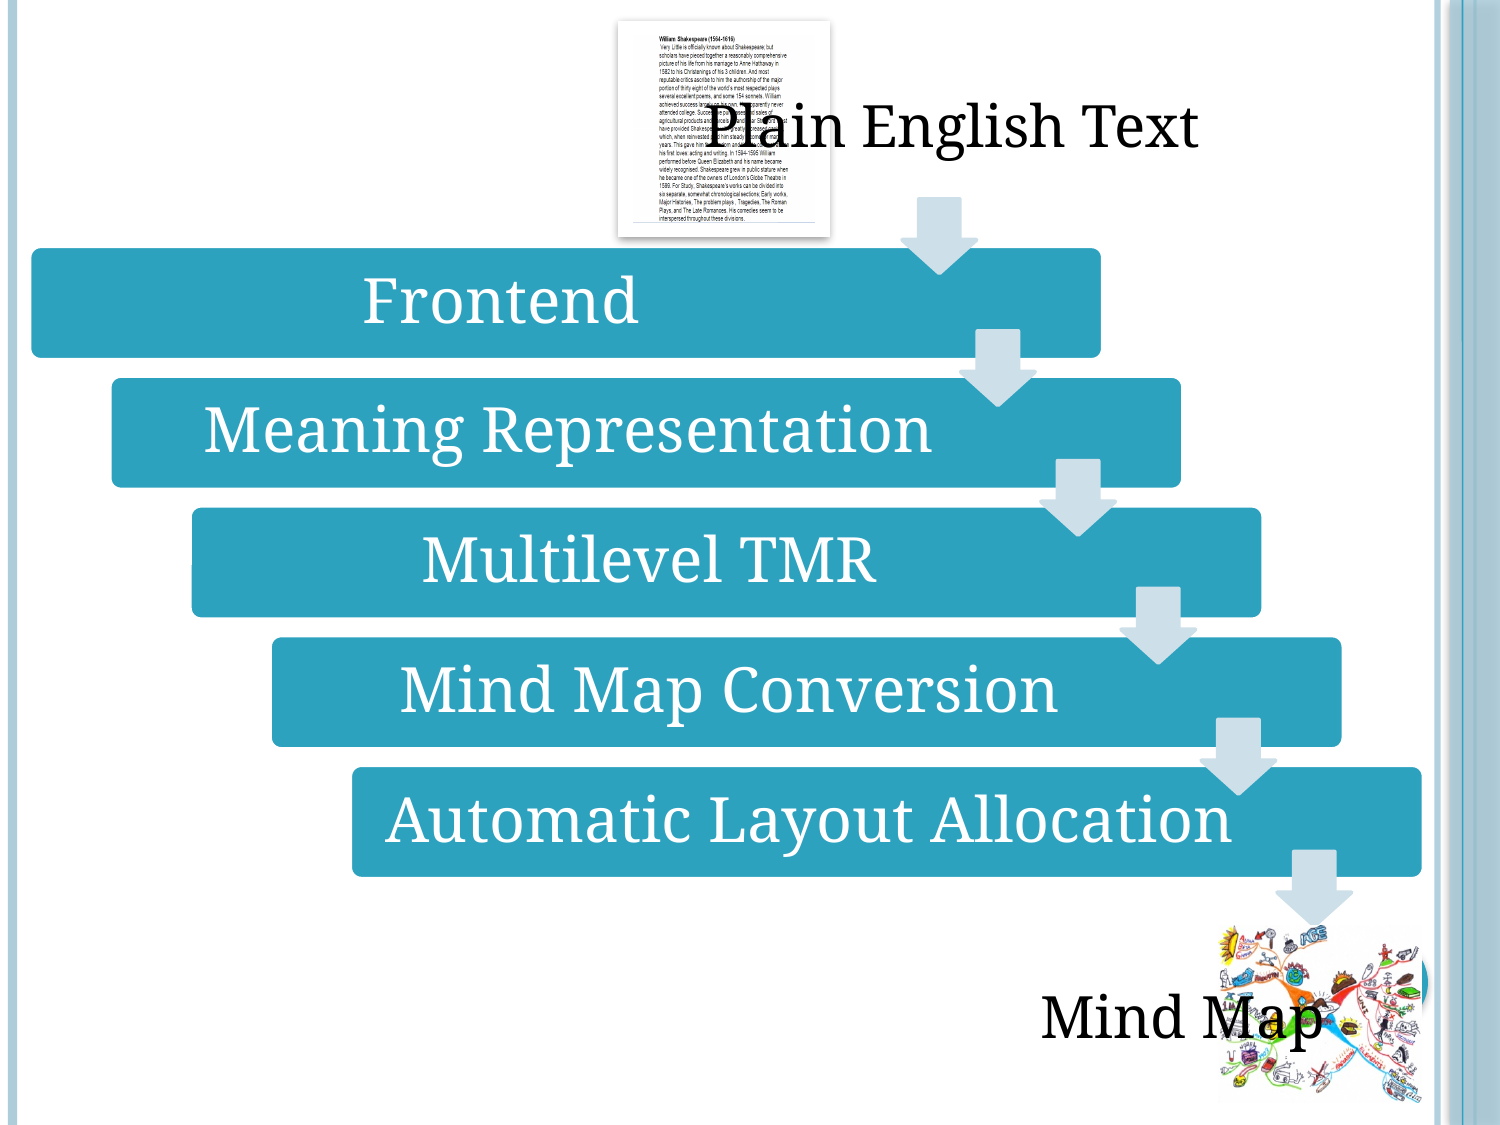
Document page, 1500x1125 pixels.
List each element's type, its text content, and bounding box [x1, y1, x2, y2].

picture [632, 34, 816, 224]
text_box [1120, 588, 1196, 664]
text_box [28, 245, 1104, 361]
text_box Plain English Text [821, 82, 1216, 167]
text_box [349, 764, 1425, 880]
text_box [1276, 851, 1352, 922]
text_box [108, 375, 1184, 491]
text_box Mind Map [1025, 972, 1212, 1058]
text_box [960, 330, 1036, 406]
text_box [1040, 460, 1116, 536]
slide_number 52 [1429, 940, 1434, 1027]
picture [1218, 925, 1423, 1104]
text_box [901, 198, 977, 274]
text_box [189, 505, 1264, 620]
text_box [1200, 719, 1276, 795]
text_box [269, 634, 1345, 750]
